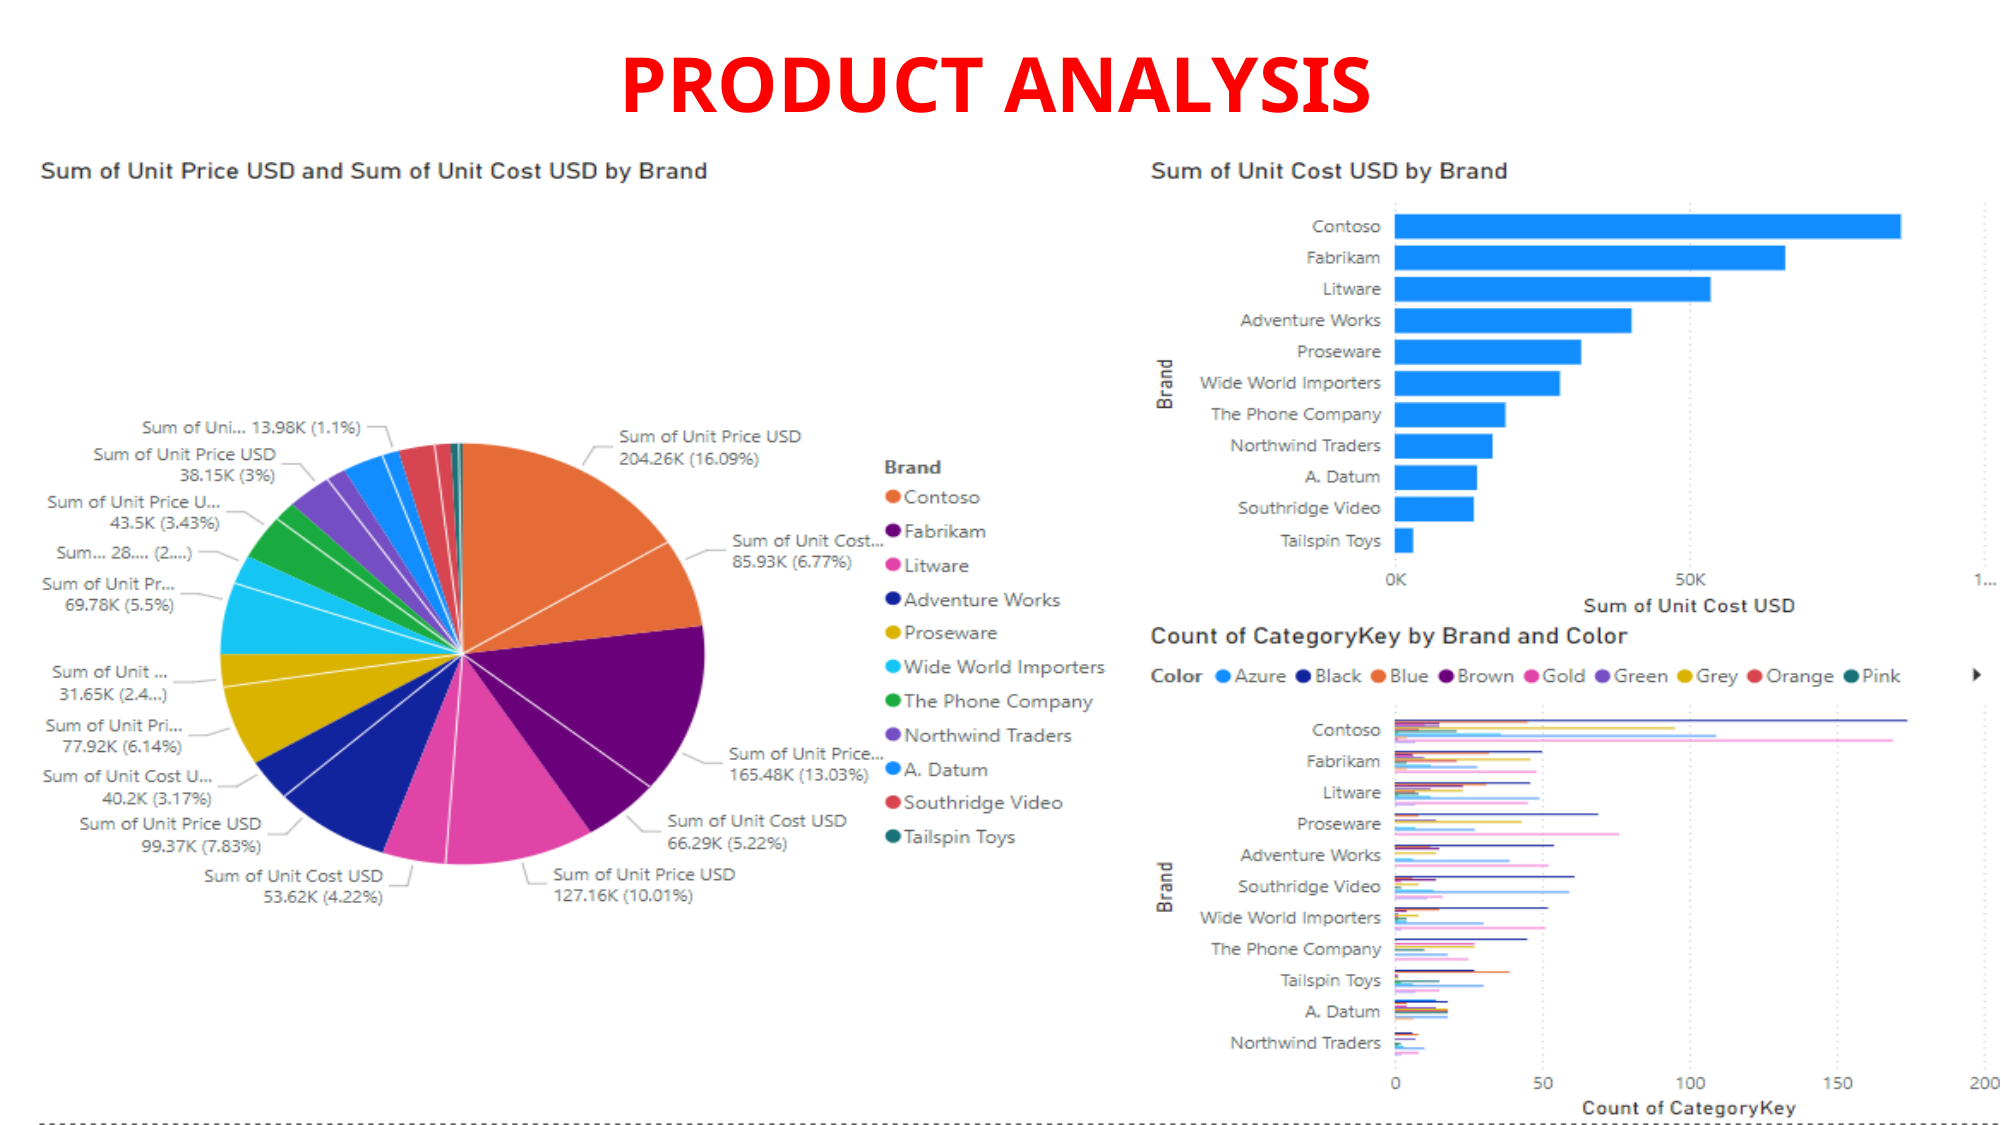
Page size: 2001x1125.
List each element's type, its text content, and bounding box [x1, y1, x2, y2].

title PRODUCT ANALYSIS [604, 32, 1396, 145]
picture [38, 158, 2000, 1125]
